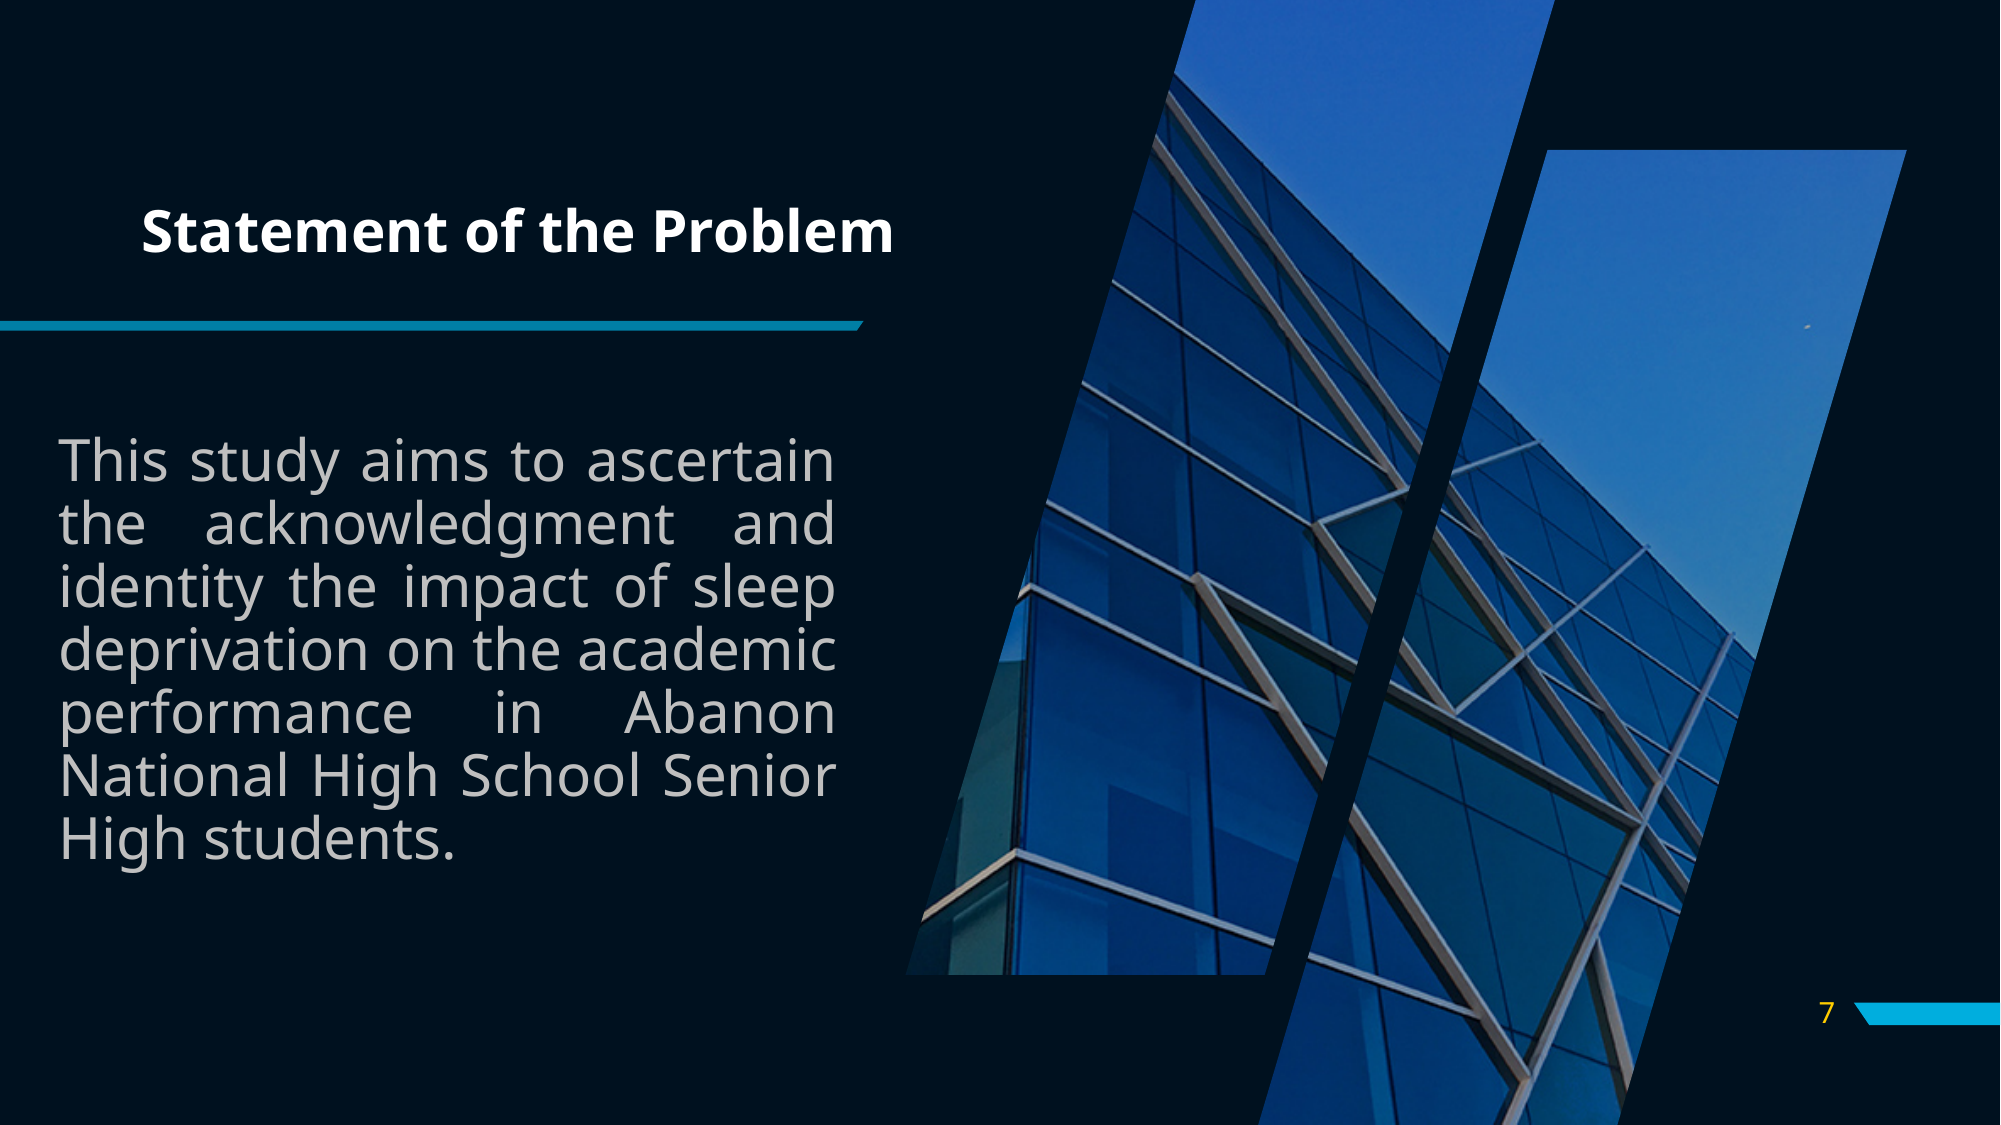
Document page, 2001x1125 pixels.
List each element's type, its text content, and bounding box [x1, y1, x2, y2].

picture [905, 0, 1907, 1125]
list This study aims to ascertain the acknowledgment and identity the impact of sleep deprivation on the academic performance in Abanon National High School Senior High students. [58, 423, 853, 927]
title Statement of the Problem [126, 169, 905, 298]
